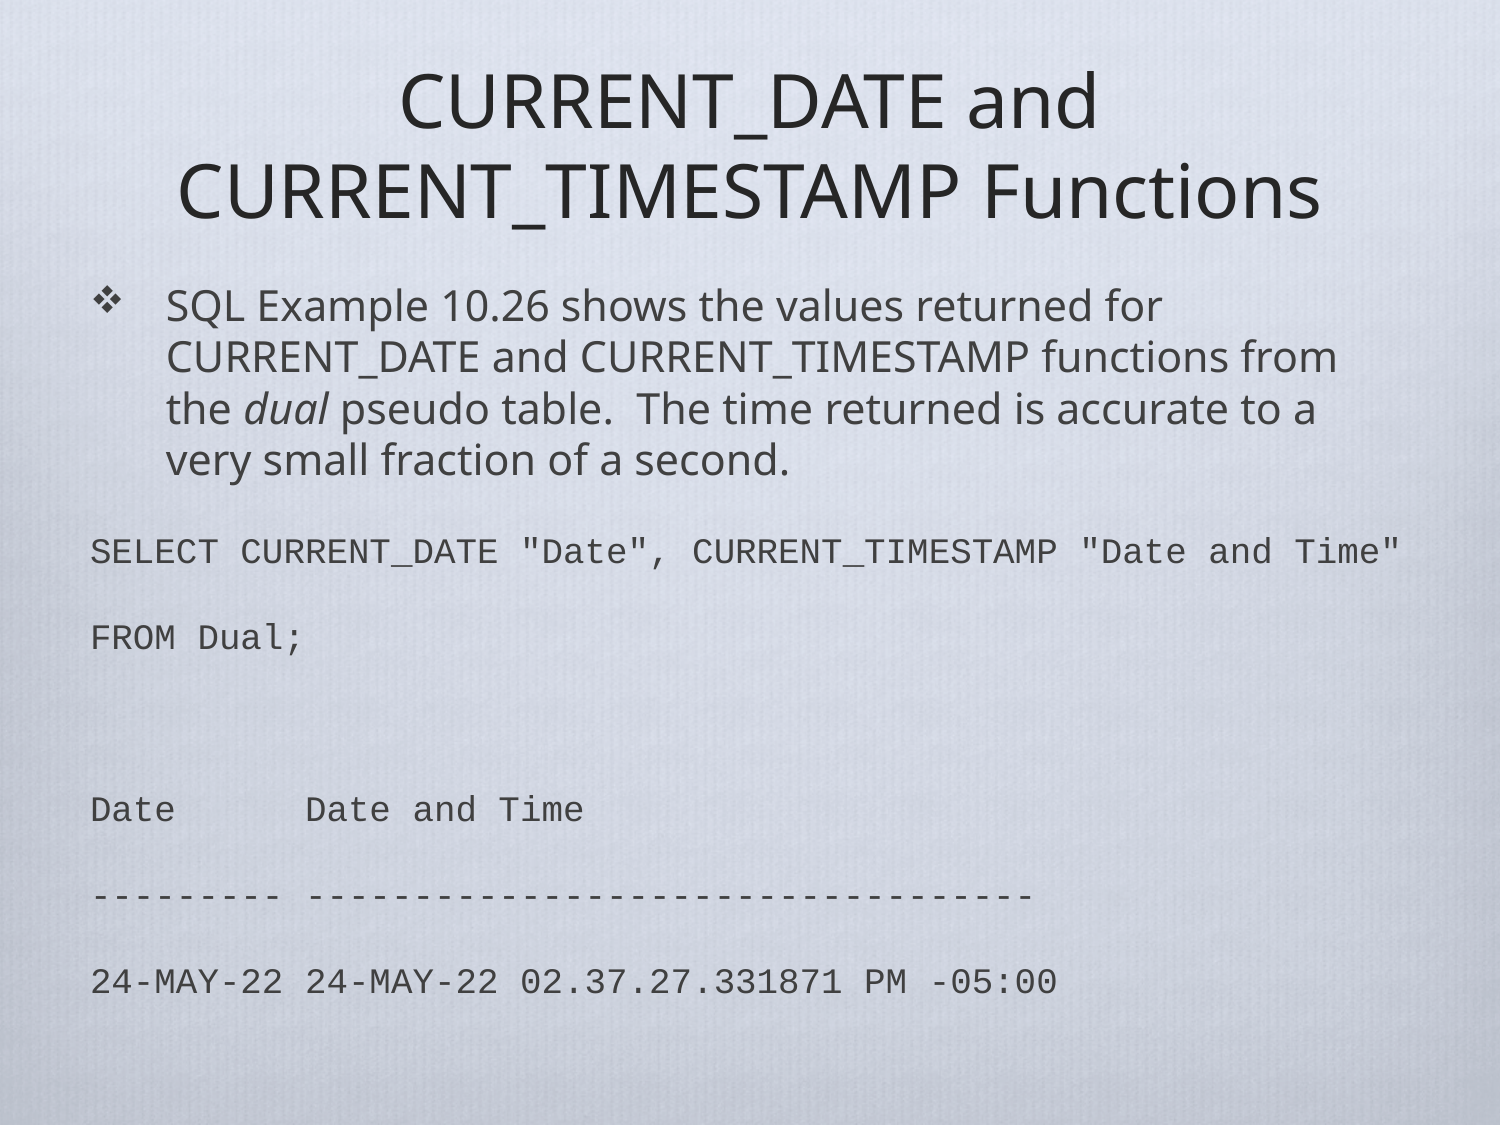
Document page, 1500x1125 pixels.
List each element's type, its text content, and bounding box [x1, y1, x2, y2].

title CURRENT_DATE and CURRENT_TIMESTAMP Functions [112, 37, 1388, 250]
list SQL Example 10.26 shows the values returned for CURRENT_DATE and CURRENT_TIMESTAMP functions from the dual pseudo table. The time returned is accurate to a very small fraction of a second. SELECT CURRENT_DATE "Date", CURRENT_TIMESTAMP "Date and Time" FROM Dual; Date Date and Time --------- ---------------------------------- 24-MAY-22 24-MAY-22 02.37.27.331871 PM -05:00 [75, 270, 1425, 1021]
